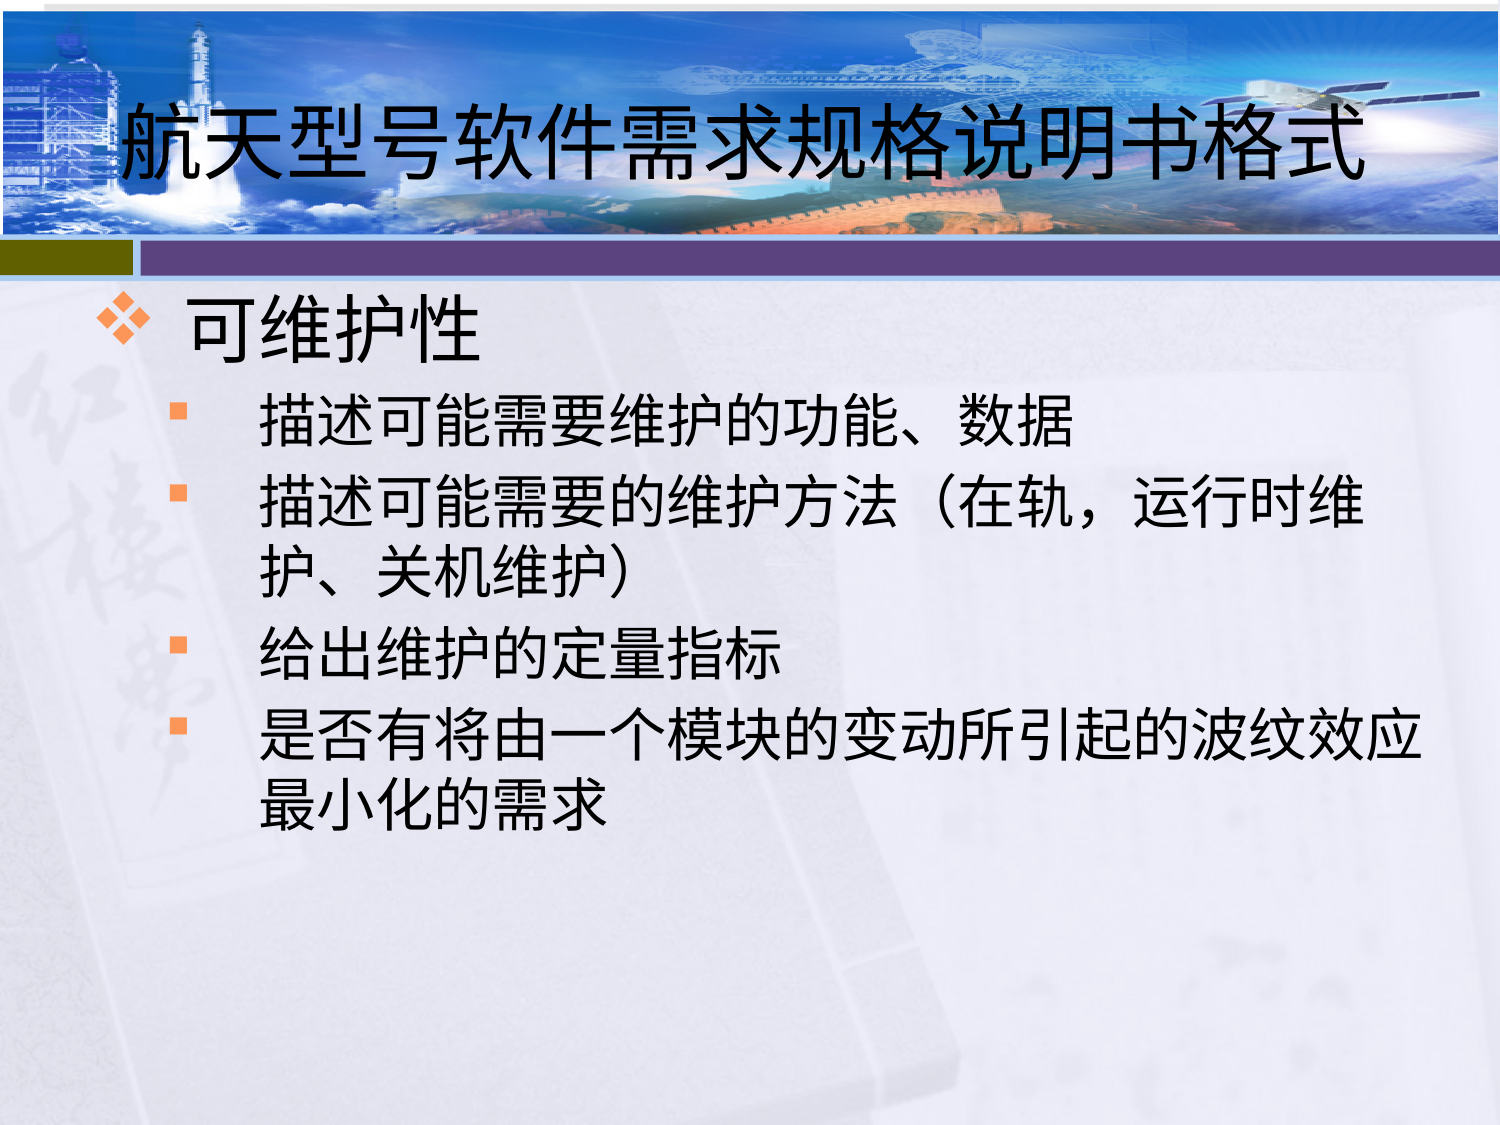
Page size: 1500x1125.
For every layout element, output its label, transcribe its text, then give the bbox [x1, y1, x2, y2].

picture [0, 0, 1498, 234]
list [75, 239, 1388, 275]
title 航天型号软件需求规格说明书格式 [0, 46, 1489, 234]
text_box 可维护性 描述可能需要维护的功能、数据 描述可能需要的维护方法（在轨，运行时维护、关机维护） 给出维护的定量指标 是否有将由一个模块的变动所引起的波纹效应最小化的需求 [75, 275, 1463, 1125]
